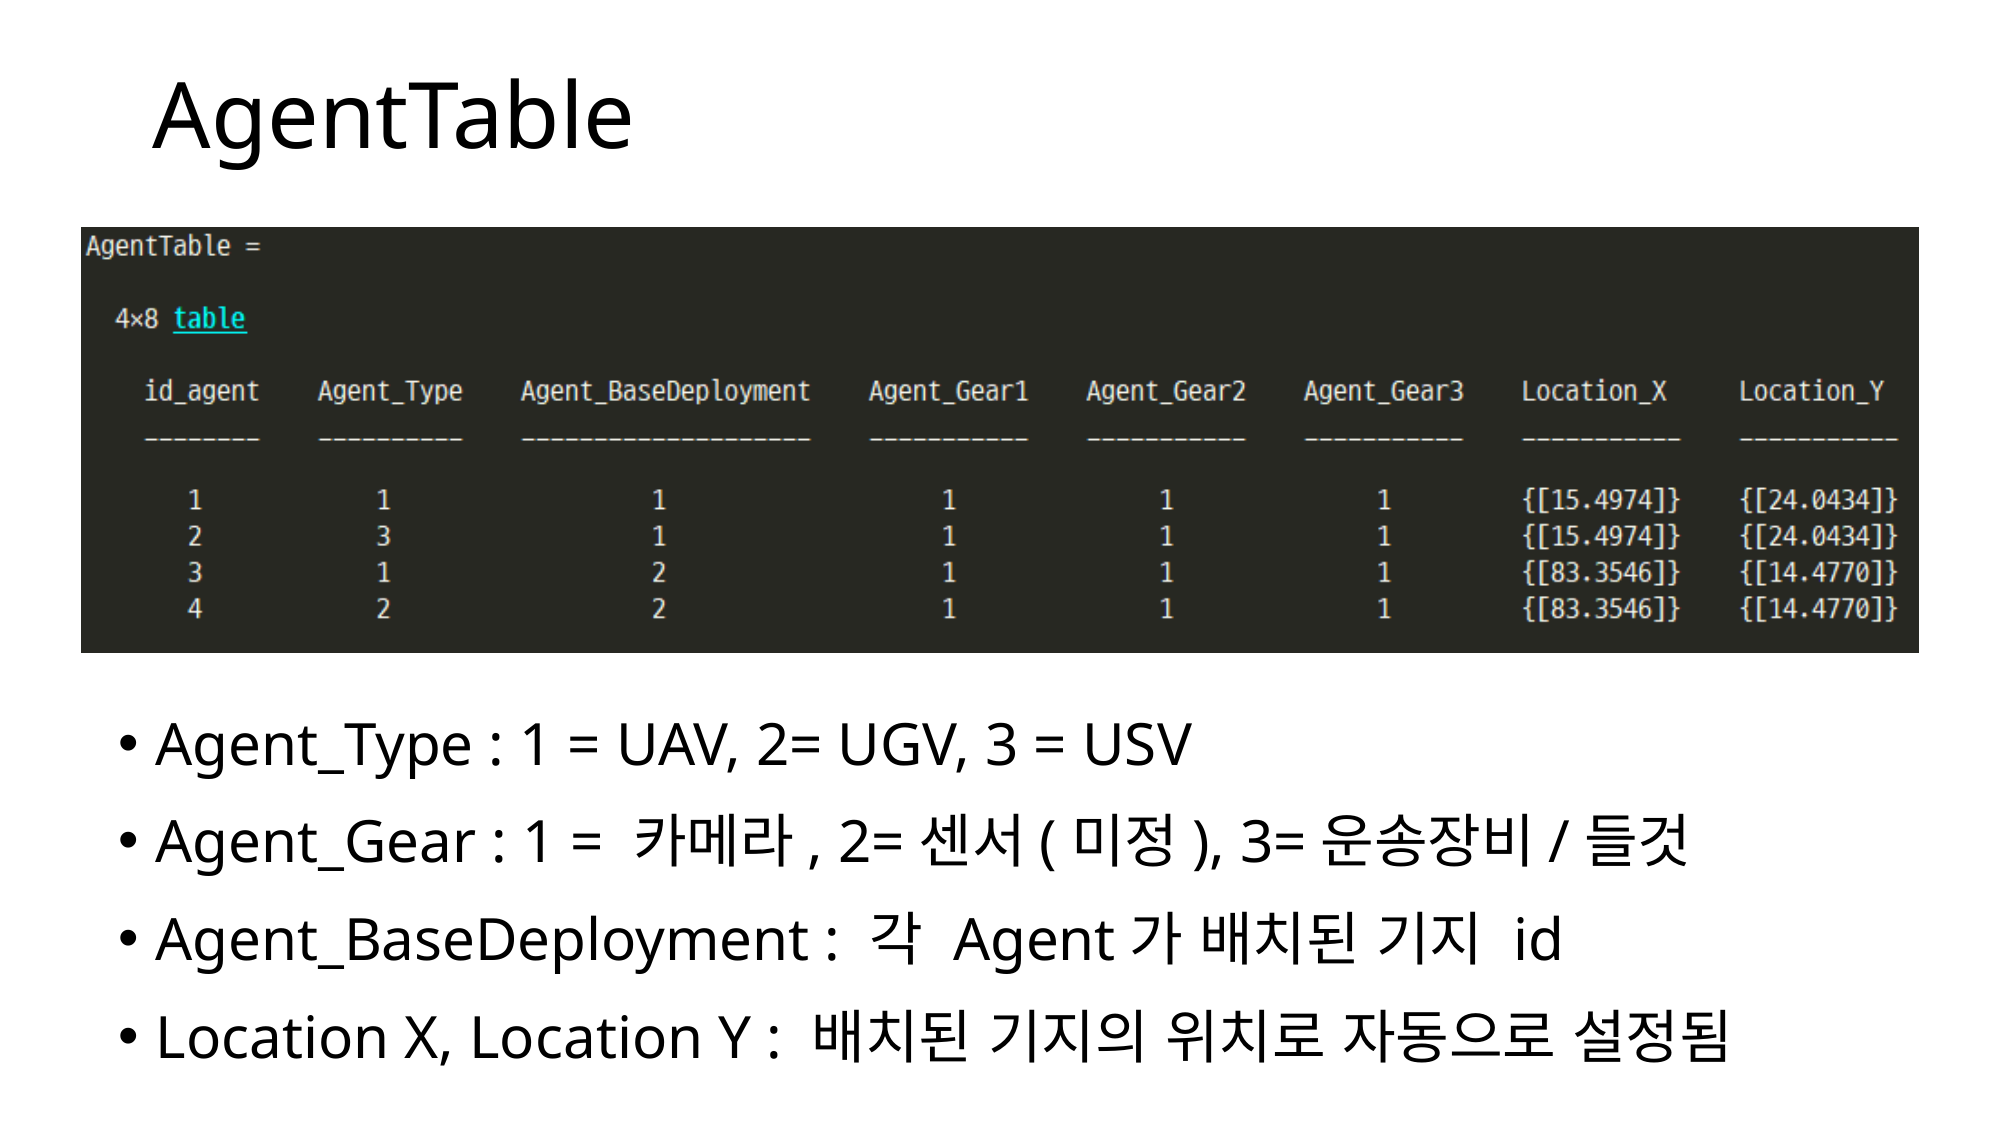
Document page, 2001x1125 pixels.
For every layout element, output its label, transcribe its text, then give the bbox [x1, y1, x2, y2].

picture [81, 227, 1919, 653]
title AgentTable [137, 9, 1863, 227]
list Agent_Type : 1 = UAV, 2= UGV, 3 = USV Agent_Gear : 1 = 카메라, 2=센서(미정), 3=운송장비/들것 Agent_BaseDeployment : 각 Agent가 배치된 기지 id Location X, Location Y : 배치된 기지의 위치로 자동으로 설정됨 [103, 692, 1897, 1104]
